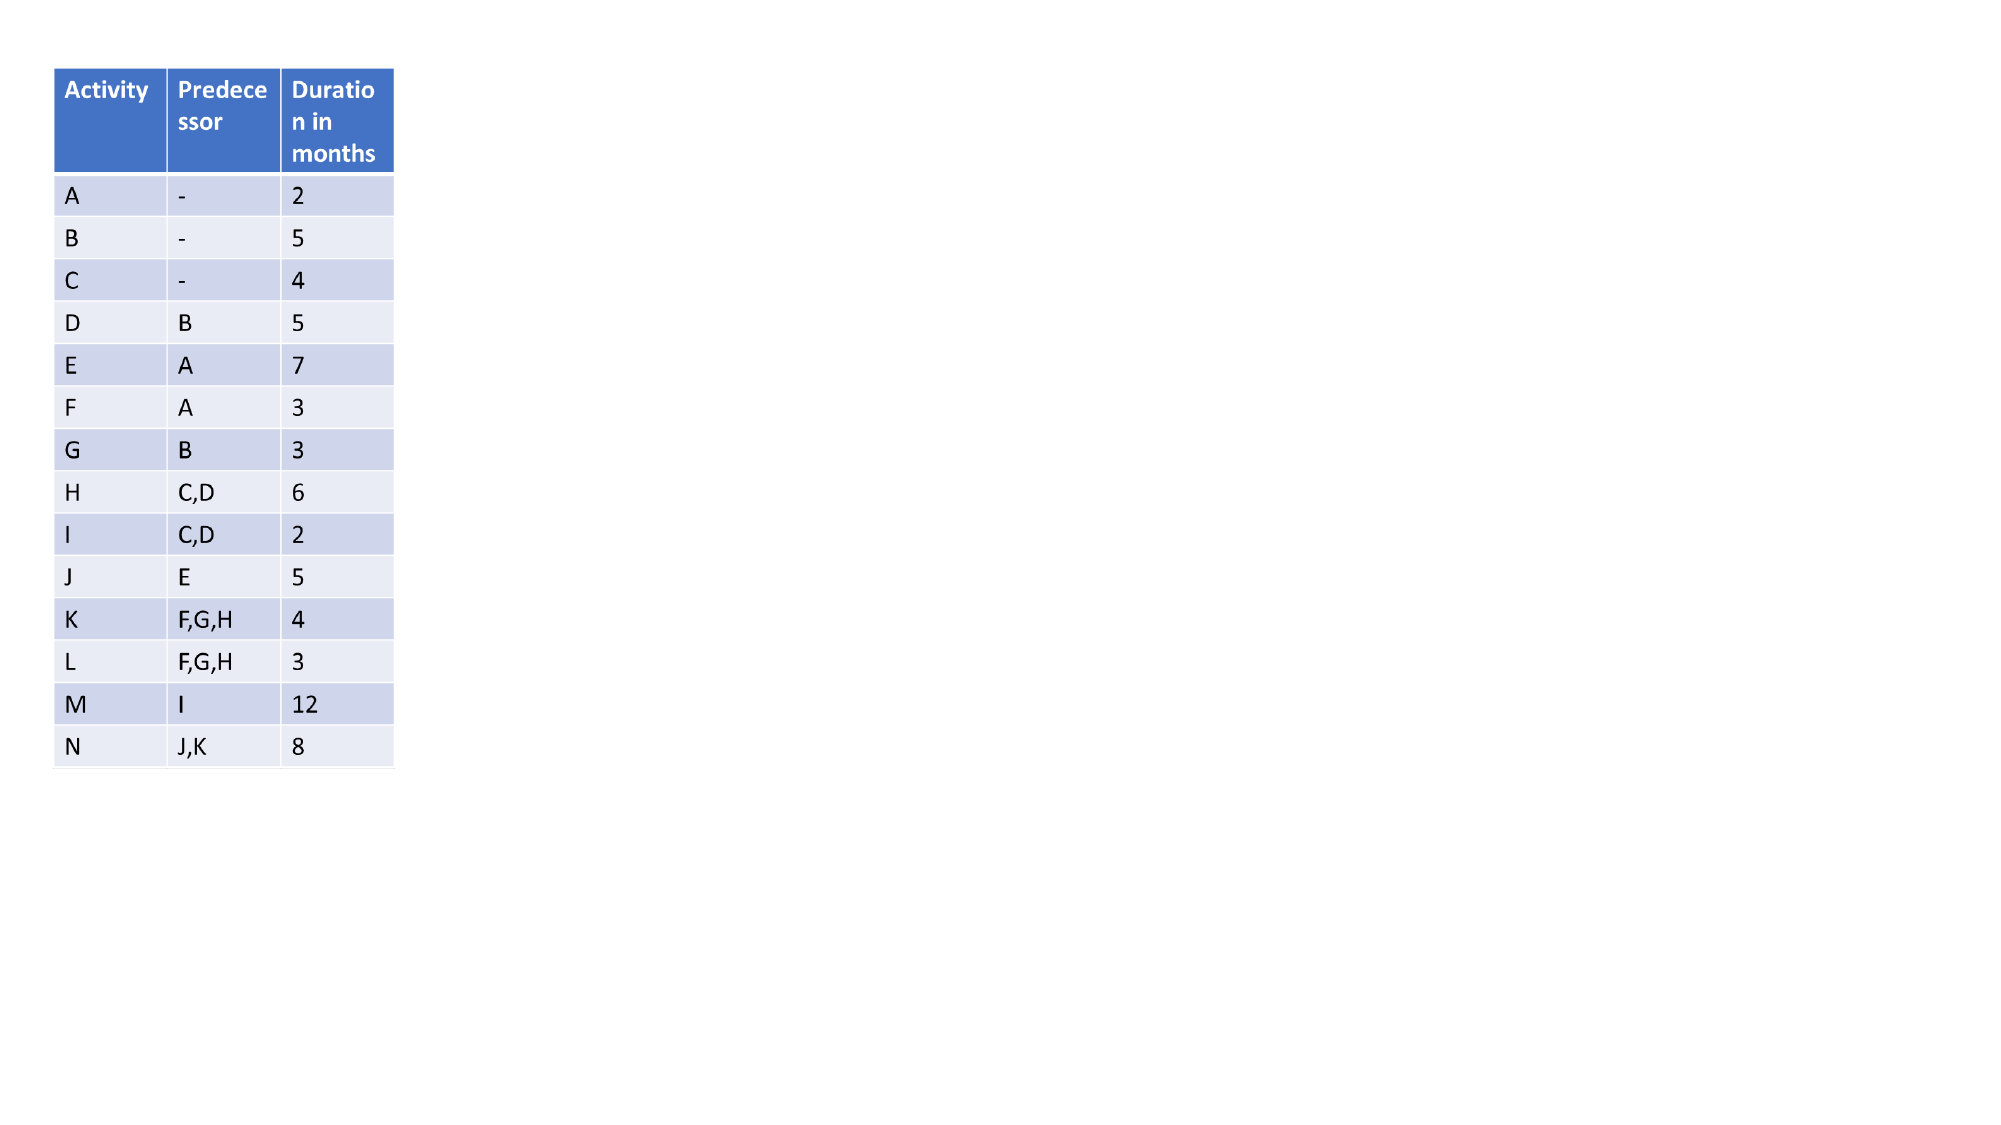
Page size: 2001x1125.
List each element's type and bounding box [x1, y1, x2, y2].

picture [52, 64, 397, 778]
